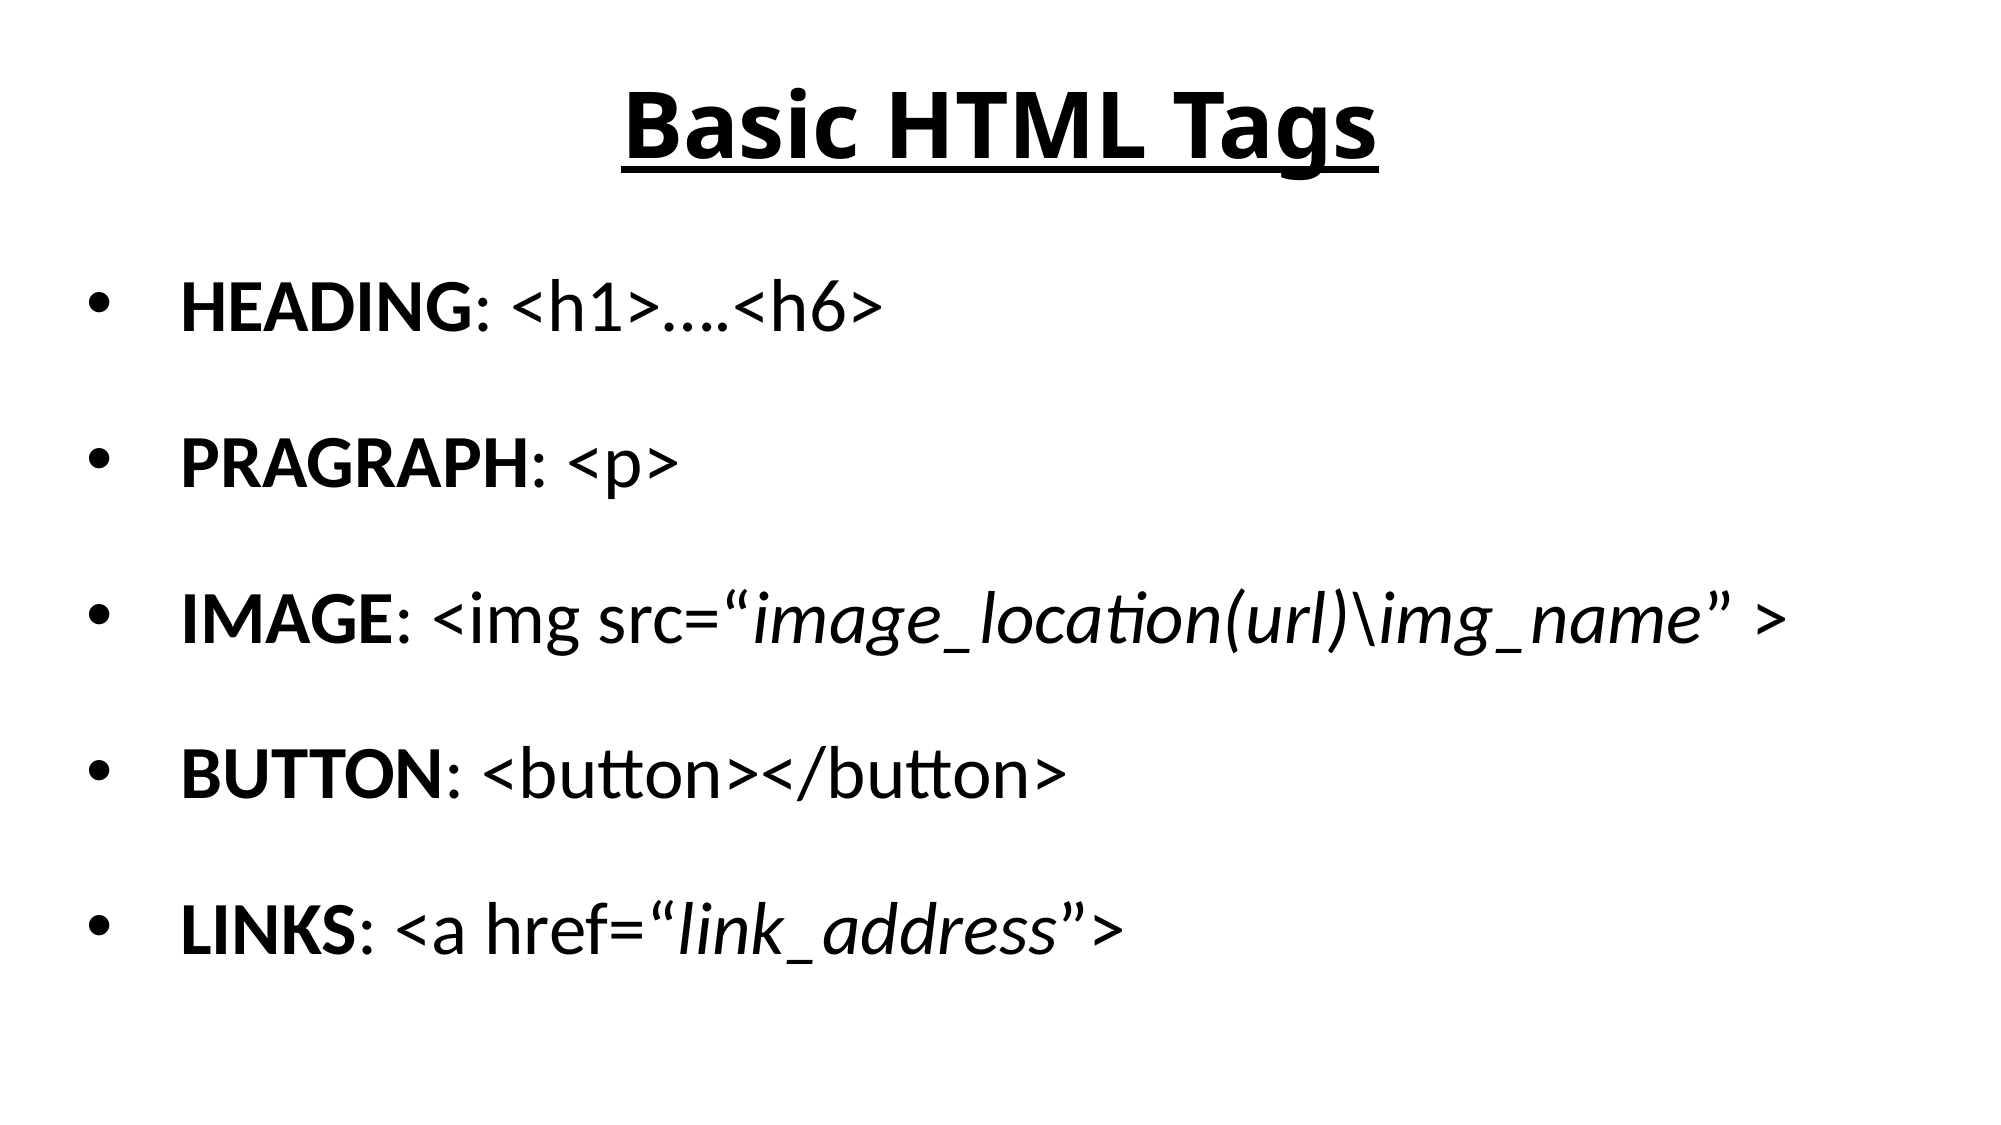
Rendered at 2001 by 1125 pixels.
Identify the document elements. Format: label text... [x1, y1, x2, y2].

title Basic HTML Tags [249, 70, 1750, 187]
subtitle HEADING: <h1>….<h6> PRAGRAPH: <p> IMAGE: <img src=“image_location(url)\img_name” > BUTTON: <button></button> LINKS: <a href=“link_address”> [71, 203, 1923, 1055]
